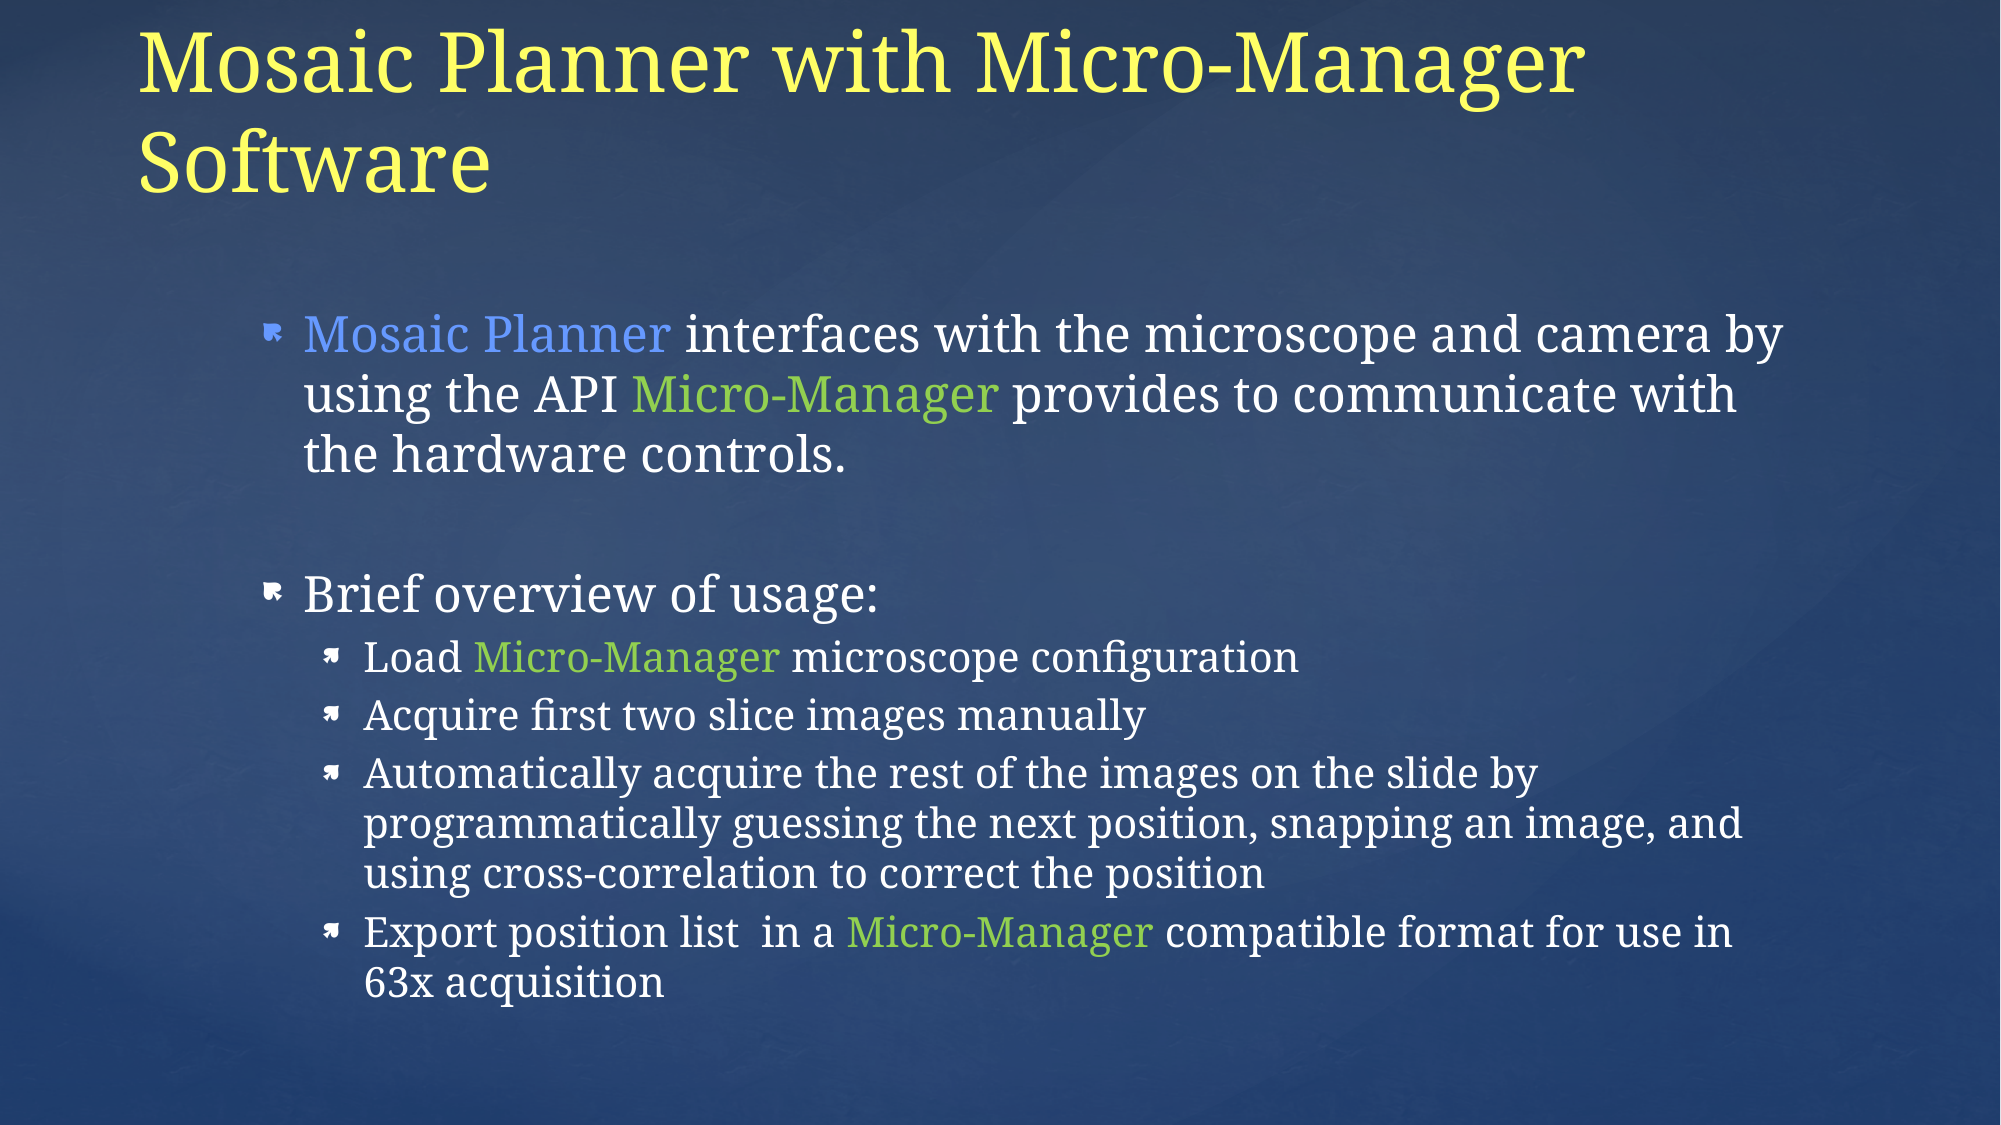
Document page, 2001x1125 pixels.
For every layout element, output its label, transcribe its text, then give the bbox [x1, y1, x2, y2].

title Mosaic Planner with Micro-Manager Software [122, 43, 1908, 217]
list Mosaic Planner interfaces with the microscope and camera by using the API Micro-Manager provides to communicate with the hardware controls. Brief overview of usage: Load Micro-Manager microscope configuration Acquire first two slice images manually Automatically acquire the rest of the images on the slide by programmatically guessing the next position, snapping an image, and using cross-correlation to correct the position Export position list in a Micro-Manager compatible format for use in 63x acquisition [243, 217, 1829, 1125]
